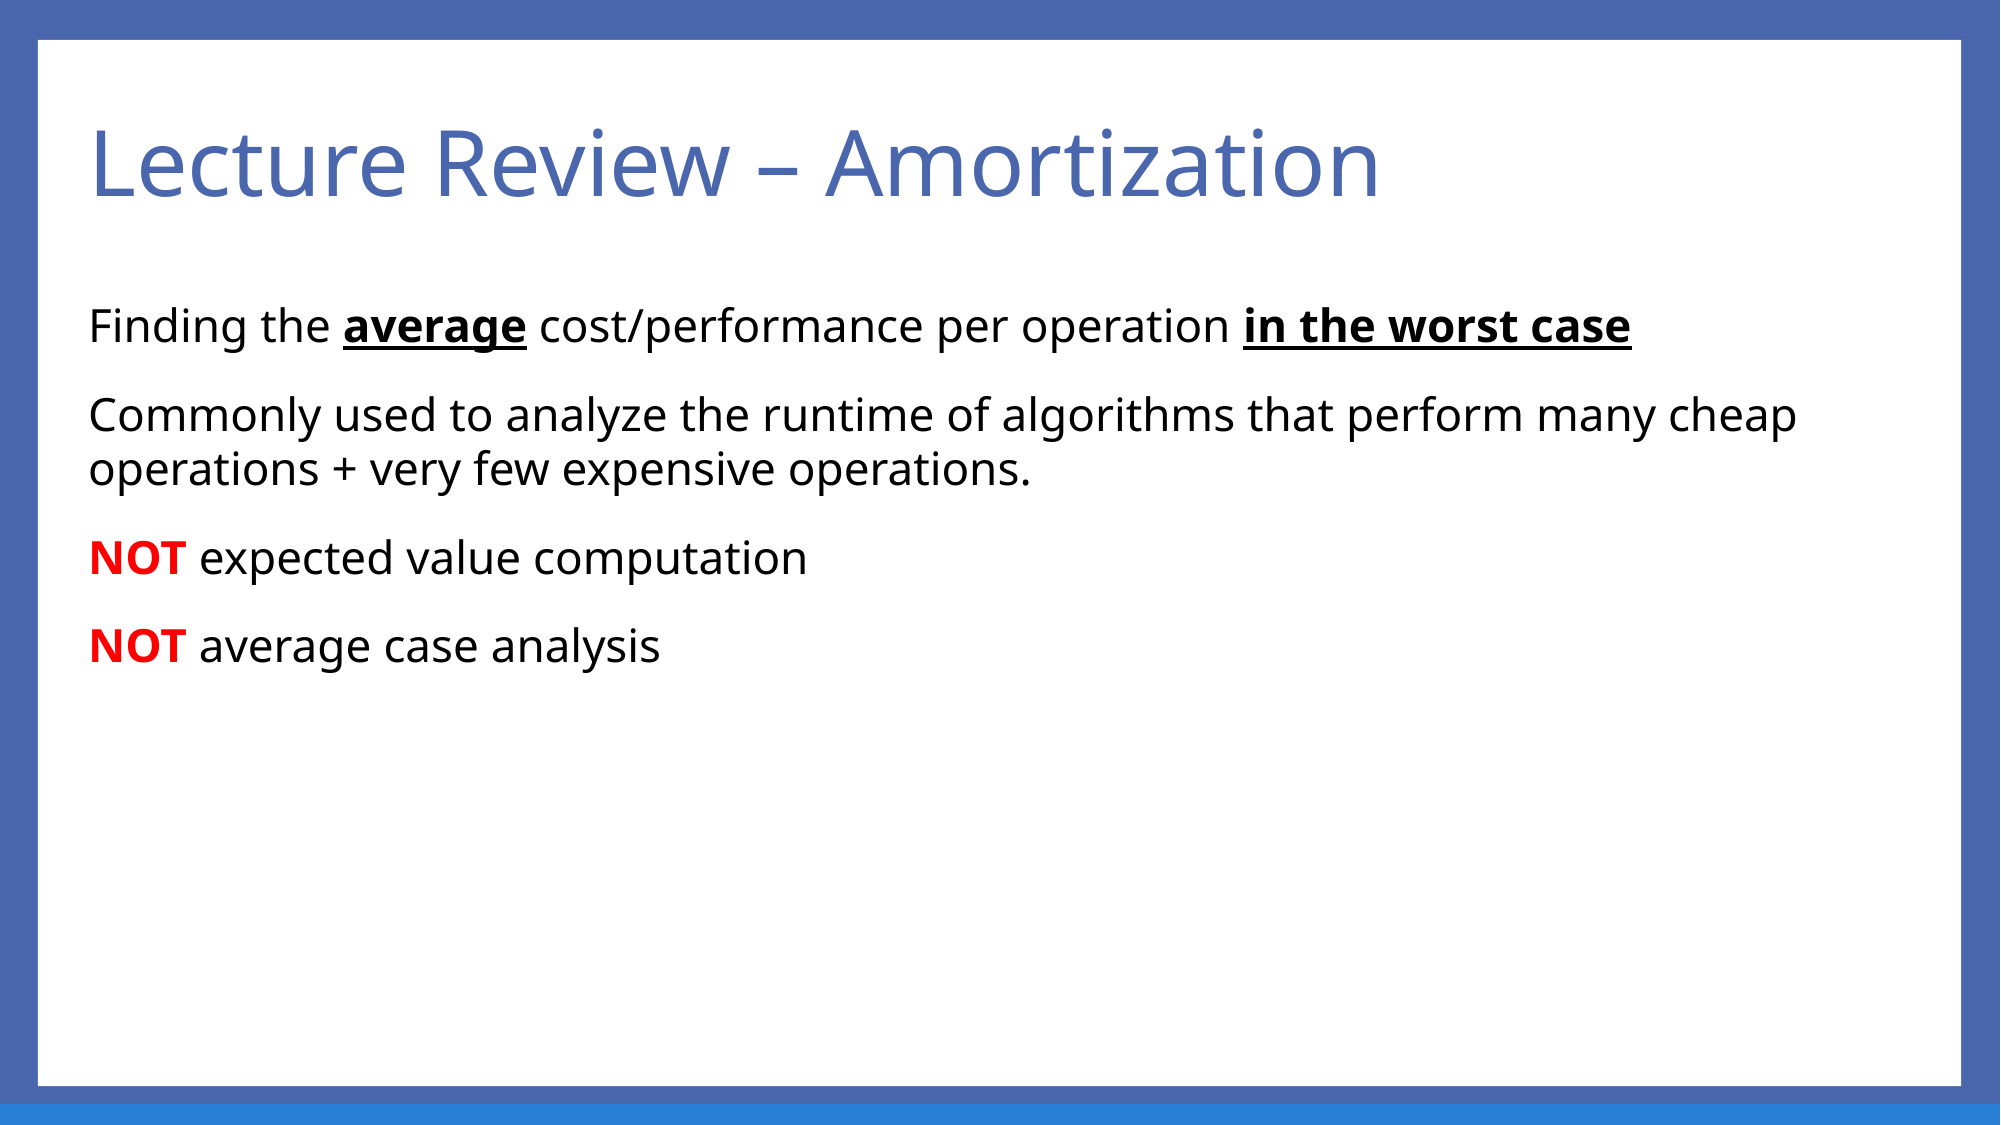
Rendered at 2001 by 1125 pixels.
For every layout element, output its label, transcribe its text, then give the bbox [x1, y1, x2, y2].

title Lecture Review – Amortization [68, 97, 1932, 252]
list Finding the average cost/performance per operation in the worst case Commonly used to analyze the runtime of algorithms that perform many cheap operations + very few expensive operations. NOT expected value computation NOT average case analysis [68, 276, 1932, 1000]
